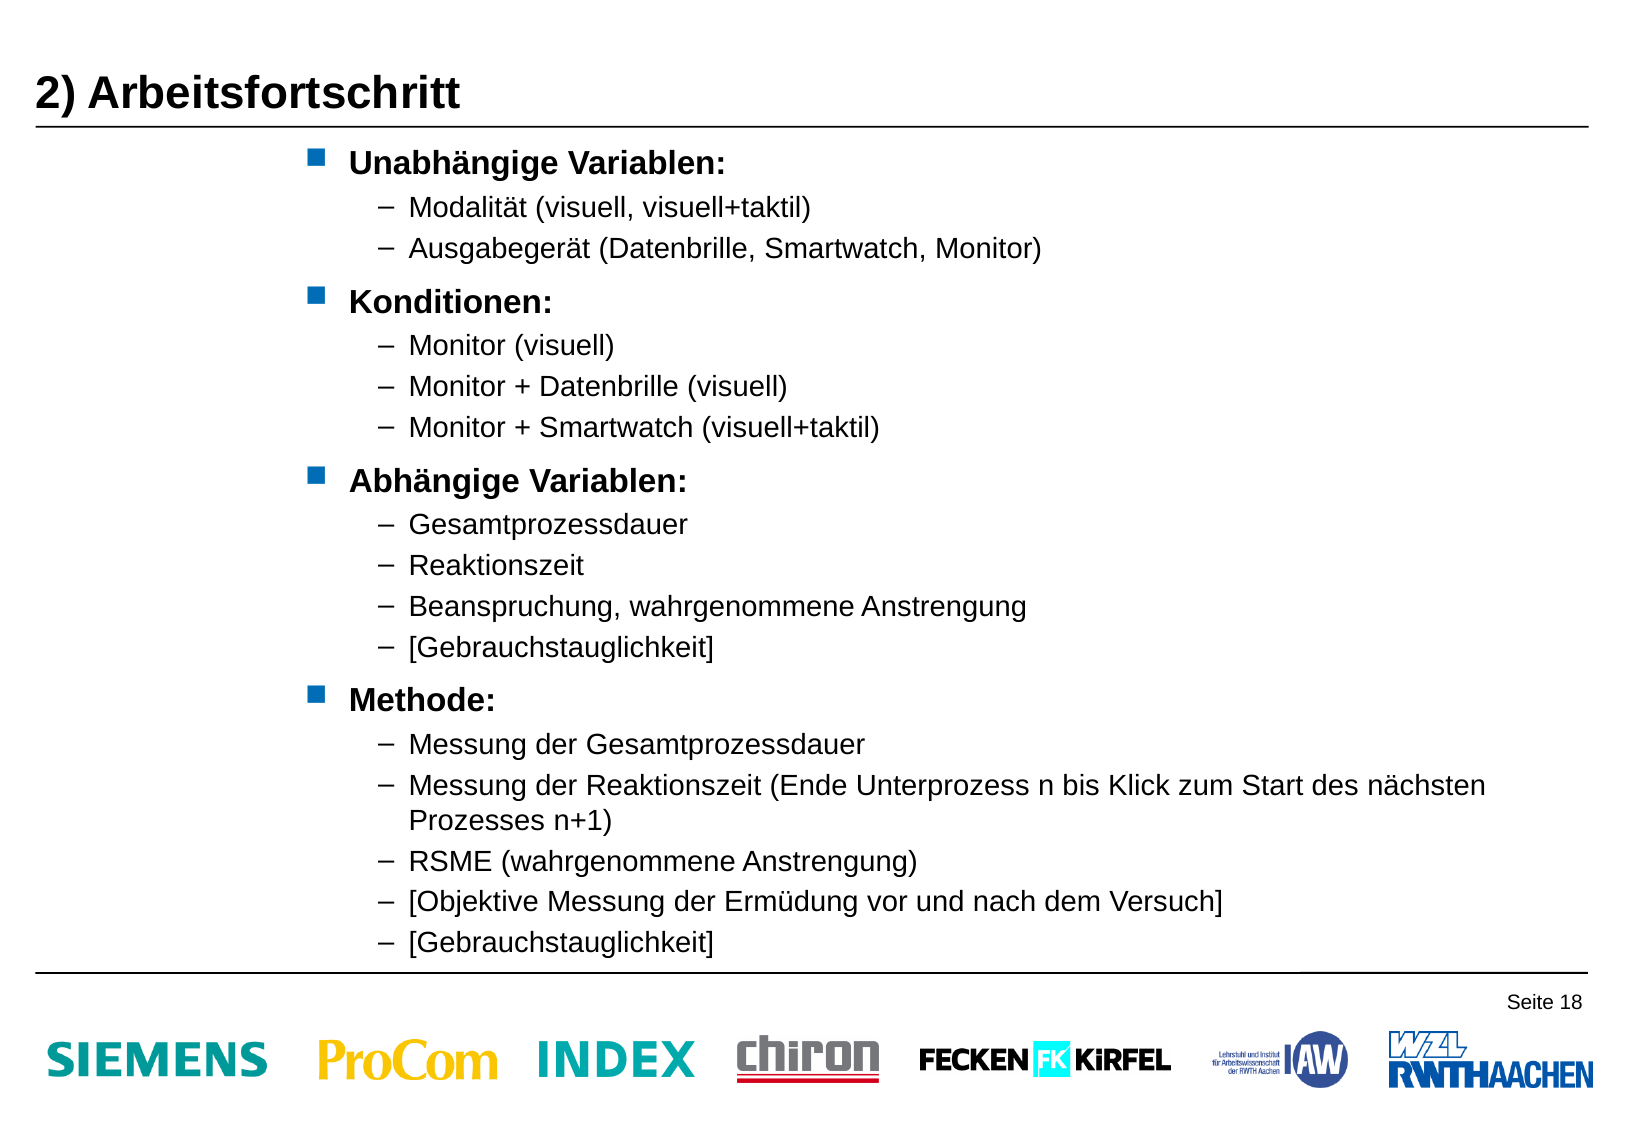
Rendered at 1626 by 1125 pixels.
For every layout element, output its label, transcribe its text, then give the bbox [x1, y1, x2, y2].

picture [1212, 1031, 1348, 1088]
picture [737, 1035, 879, 1083]
list Unabhängige Variablen: Modalität (visuell, visuell+taktil) Ausgabegerät (Datenbrille, Smartwatch, Monitor) Konditionen: Monitor (visuell) Monitor + Datenbrille (visuell) Monitor + Smartwatch (visuell+taktil) Abhängige Variablen: Gesamtprozessdauer Reaktionszeit Beanspruchung, wahrgenommene Anstrengung [Gebrauchstauglichkeit] Methode: Messung der Gesamtprozessdauer Messung der Reaktionszeit (Ende Unterprozess n bis Klick zum Start des nächsten Prozesses n+1) RSME (wahrgenommene Anstrengung) [Objektive Messung der Ermüdung vor und nach dem Versuch] [Gebrauchstauglichkeit] [304, 141, 1589, 958]
title 2) Arbeitsfortschritt [35, 0, 1589, 118]
picture [36, 1031, 276, 1088]
picture [920, 1041, 1171, 1077]
picture [317, 1036, 498, 1082]
picture [539, 1041, 695, 1077]
picture [1389, 1031, 1593, 1088]
